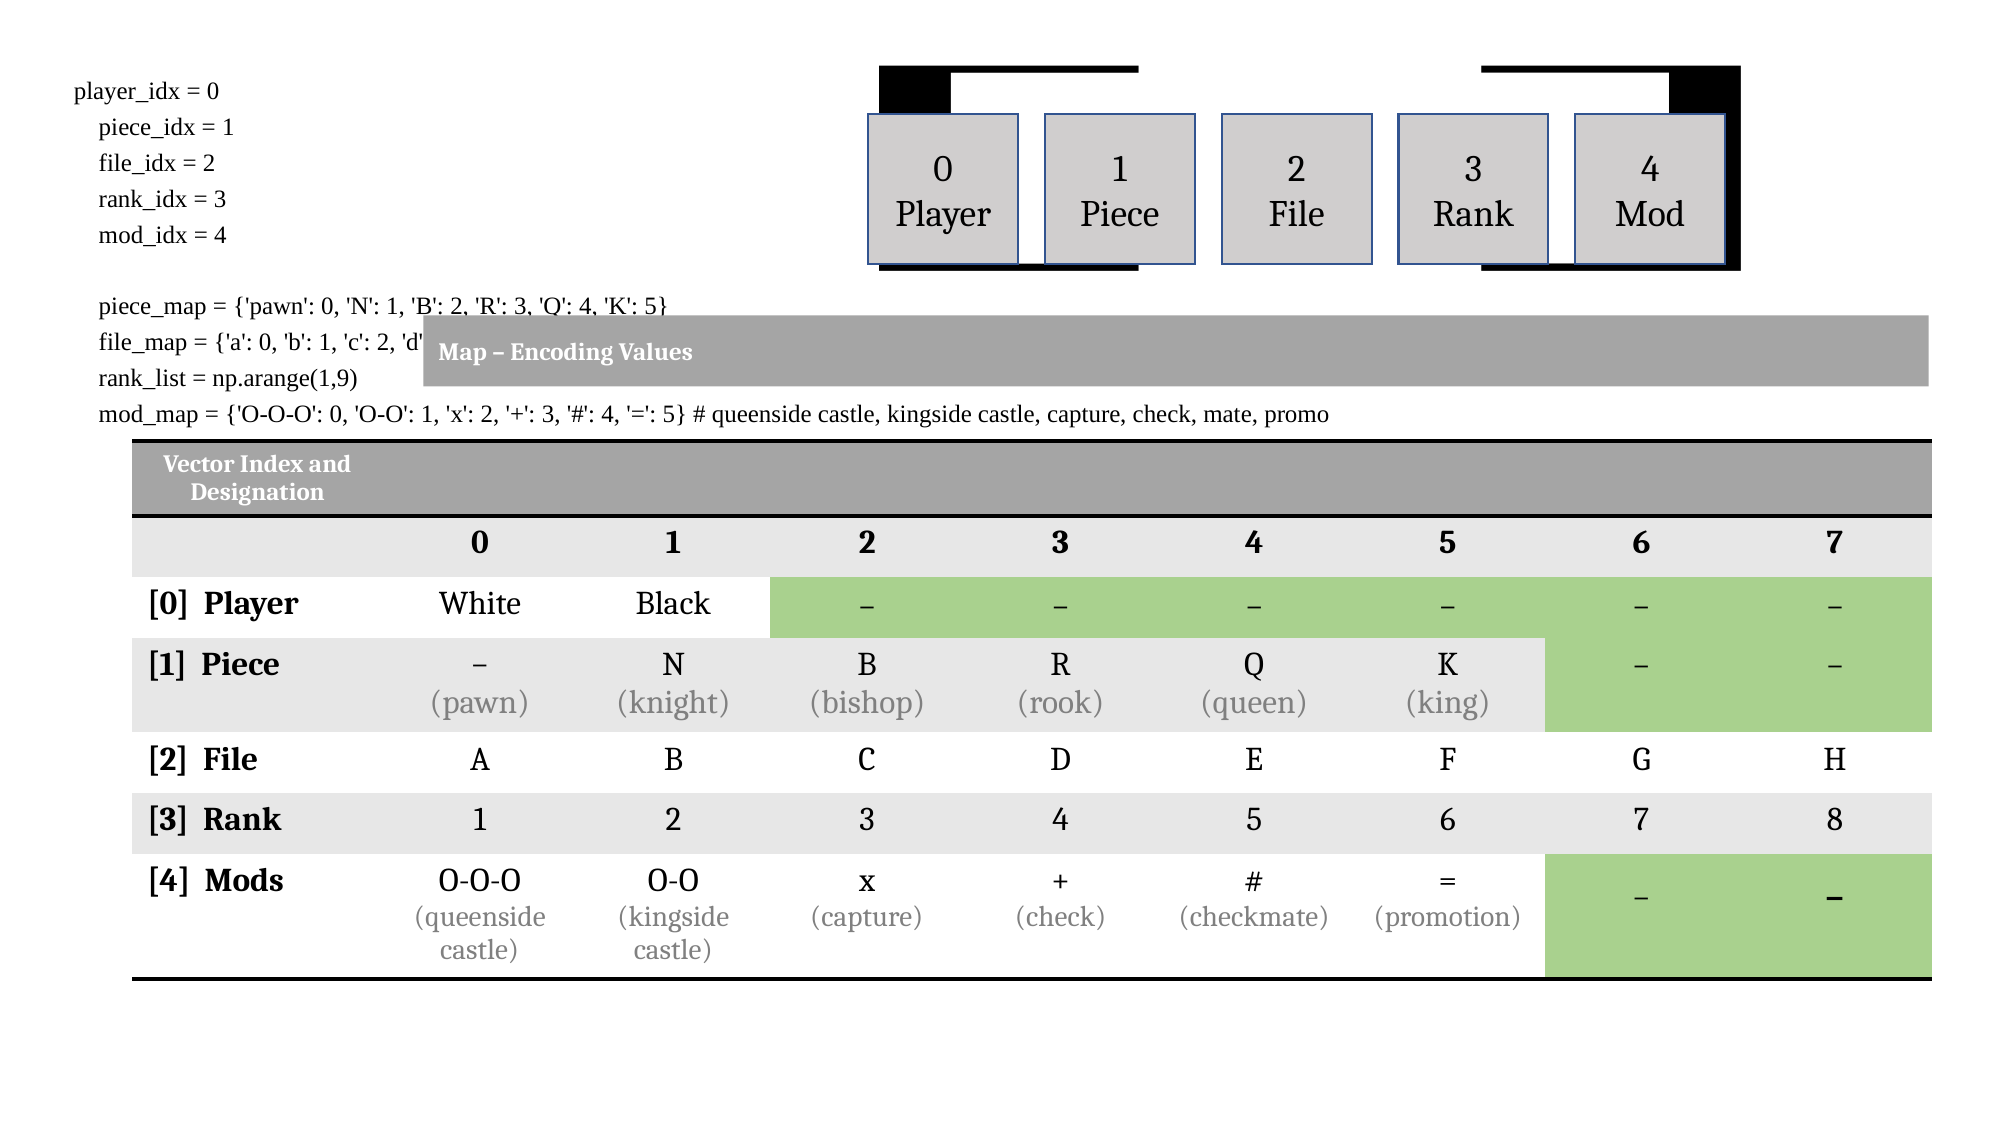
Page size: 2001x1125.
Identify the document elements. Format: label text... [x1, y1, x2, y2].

table_cell 2 [770, 518, 964, 577]
table_cell x (capture) [770, 854, 964, 977]
table_cell O-O (kingside castle) [577, 854, 770, 977]
table_header [1738, 443, 1932, 514]
table_cell 5 [1157, 793, 1351, 854]
table_cell 3 [964, 518, 1157, 577]
table_cell G [1545, 732, 1738, 793]
table_cell [4] Mods [132, 854, 383, 977]
table_cell D [964, 732, 1157, 793]
table_cell − (pawn) [383, 638, 577, 732]
table_cell E [1157, 732, 1351, 793]
table_cell 8 [1738, 793, 1932, 854]
table_cell # (checkmate) [1157, 854, 1351, 977]
table_cell 0 [383, 518, 577, 577]
table_cell 5 [1351, 518, 1545, 577]
table_header [1545, 443, 1738, 514]
table_cell O-O-O (queenside castle) [383, 854, 577, 977]
table_cell [1] Piece [132, 638, 383, 732]
table_cell − [1738, 854, 1932, 977]
text_box Map – Encoding Values [422, 314, 1930, 387]
table_cell − [1738, 638, 1932, 732]
table_cell 4 [1157, 518, 1351, 577]
table_header Vector Index and Designation [132, 443, 383, 514]
table_cell N (knight) [577, 638, 770, 732]
table_cell − [770, 577, 964, 638]
table_cell 1 [577, 518, 770, 577]
table_header [383, 443, 577, 514]
table_cell A [383, 732, 577, 793]
table_header [1351, 443, 1545, 514]
table_cell − [1545, 854, 1738, 977]
table_cell 4 [964, 793, 1157, 854]
table_cell [2] File [132, 732, 383, 793]
table_cell − [1157, 577, 1351, 638]
table_cell = (promotion) [1351, 854, 1545, 977]
table_cell F [1351, 732, 1545, 793]
text_box player_idx = 0 piece_idx = 1 file_idx = 2 rank_idx = 3 mod_idx = 4 piece_map = {'pawn': 0, 'N': 1, 'B': 2, 'R': 3, 'Q': 4, 'K': 5} file_map = {'a': 0, 'b': 1, 'c': 2, 'd': 3, 'e': 4, 'f': 5, 'g': 6, 'h': 7} rank_list = np.arange(1,9) mod_map = {'O-O-O': 0, 'O-O': 1, 'x': 2, '+': 3, '#': 4, '=': 5} # queenside castle, kingside castle, capture, check, mate, promo [14, 61, 1929, 435]
table_cell White [383, 577, 577, 638]
table_cell 7 [1545, 793, 1738, 854]
table_cell − [1545, 577, 1738, 638]
table_cell 6 [1351, 793, 1545, 854]
table_cell [3] Rank [132, 793, 383, 854]
table_cell + (check) [964, 854, 1157, 977]
table_cell − [964, 577, 1157, 638]
table_cell [0] Player [132, 577, 383, 638]
table_cell K (king) [1351, 638, 1545, 732]
table_cell 6 [1545, 518, 1738, 577]
table_cell − [1738, 577, 1932, 638]
table_header [577, 443, 770, 514]
table_cell Q (queen) [1157, 638, 1351, 732]
table_cell 3 [770, 793, 964, 854]
table_cell R (rook) [964, 638, 1157, 732]
table_cell 1 [383, 793, 577, 854]
table_cell 7 [1738, 518, 1932, 577]
table_cell B (bishop) [770, 638, 964, 732]
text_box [769, 61, 1823, 289]
table_header [964, 443, 1157, 514]
table_cell B [577, 732, 770, 793]
table_header [1157, 443, 1351, 514]
table_cell [132, 518, 383, 577]
table_cell − [1545, 638, 1738, 732]
table_header [770, 443, 964, 514]
table_cell H [1738, 732, 1932, 793]
table_cell C [770, 732, 964, 793]
table_cell 2 [577, 793, 770, 854]
table_cell Black [577, 577, 770, 638]
table_cell − [1351, 577, 1545, 638]
